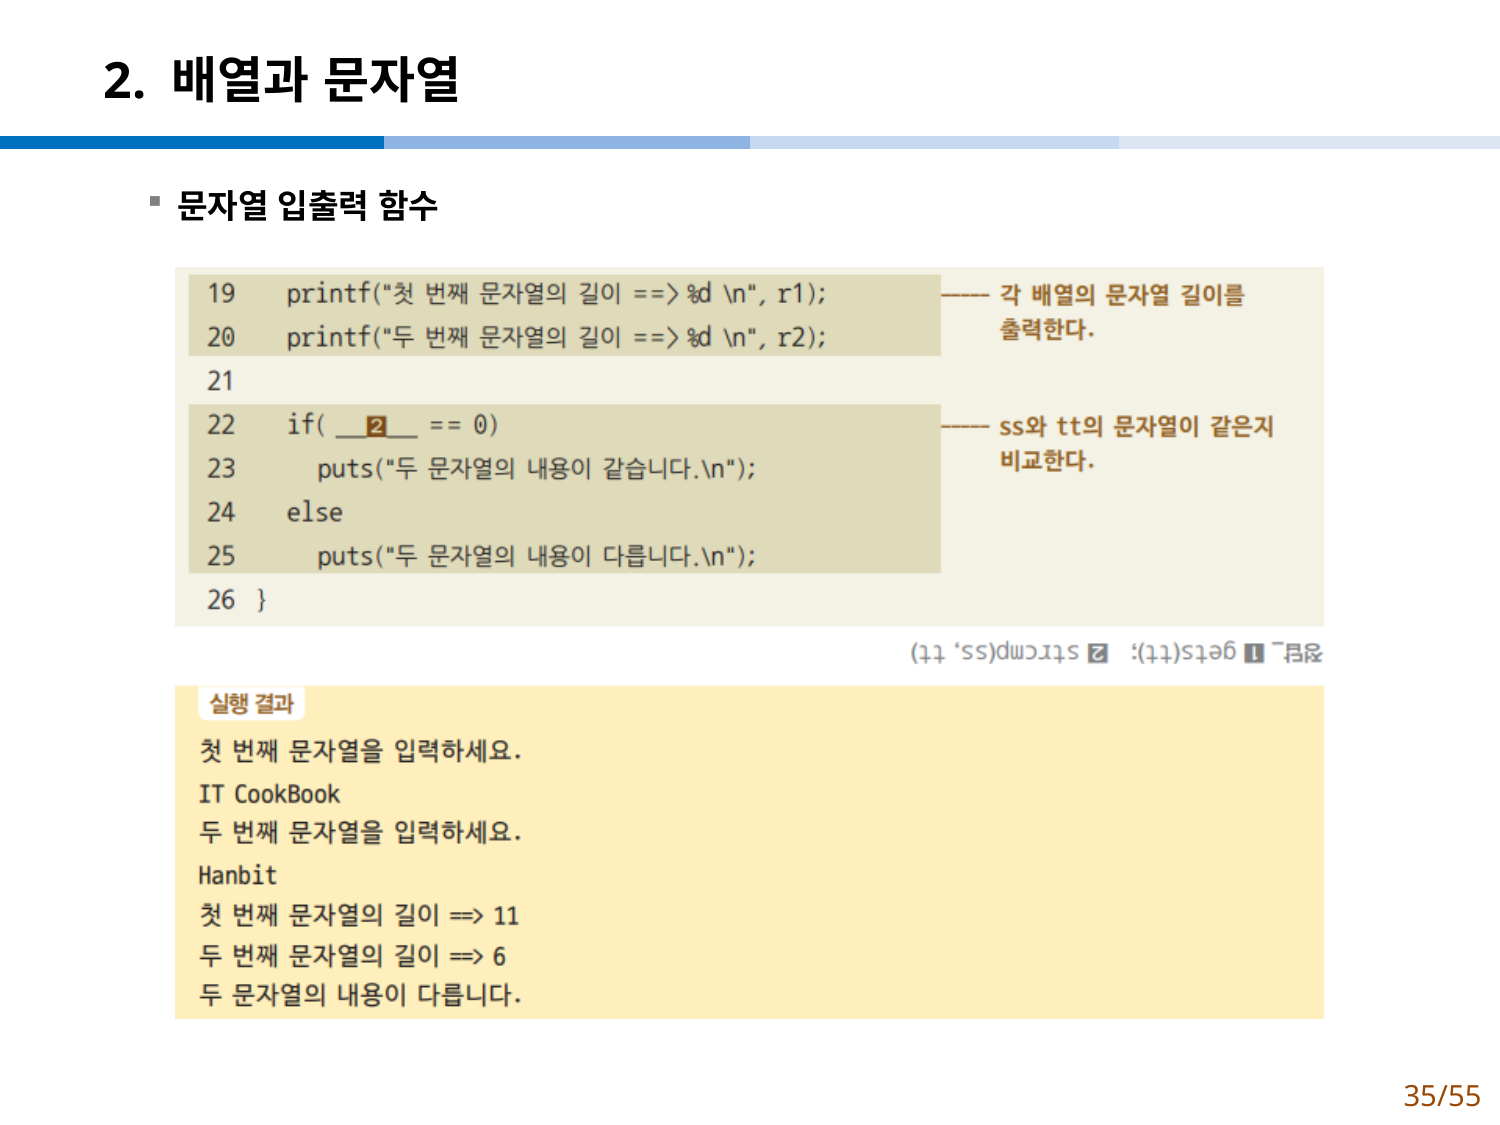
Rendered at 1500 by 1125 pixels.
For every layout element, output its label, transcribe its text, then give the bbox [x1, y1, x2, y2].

picture [175, 266, 1327, 1019]
list 문자열 입출력 함수 [88, 177, 1459, 1077]
title 2. 배열과 문자열 [88, 32, 1330, 124]
